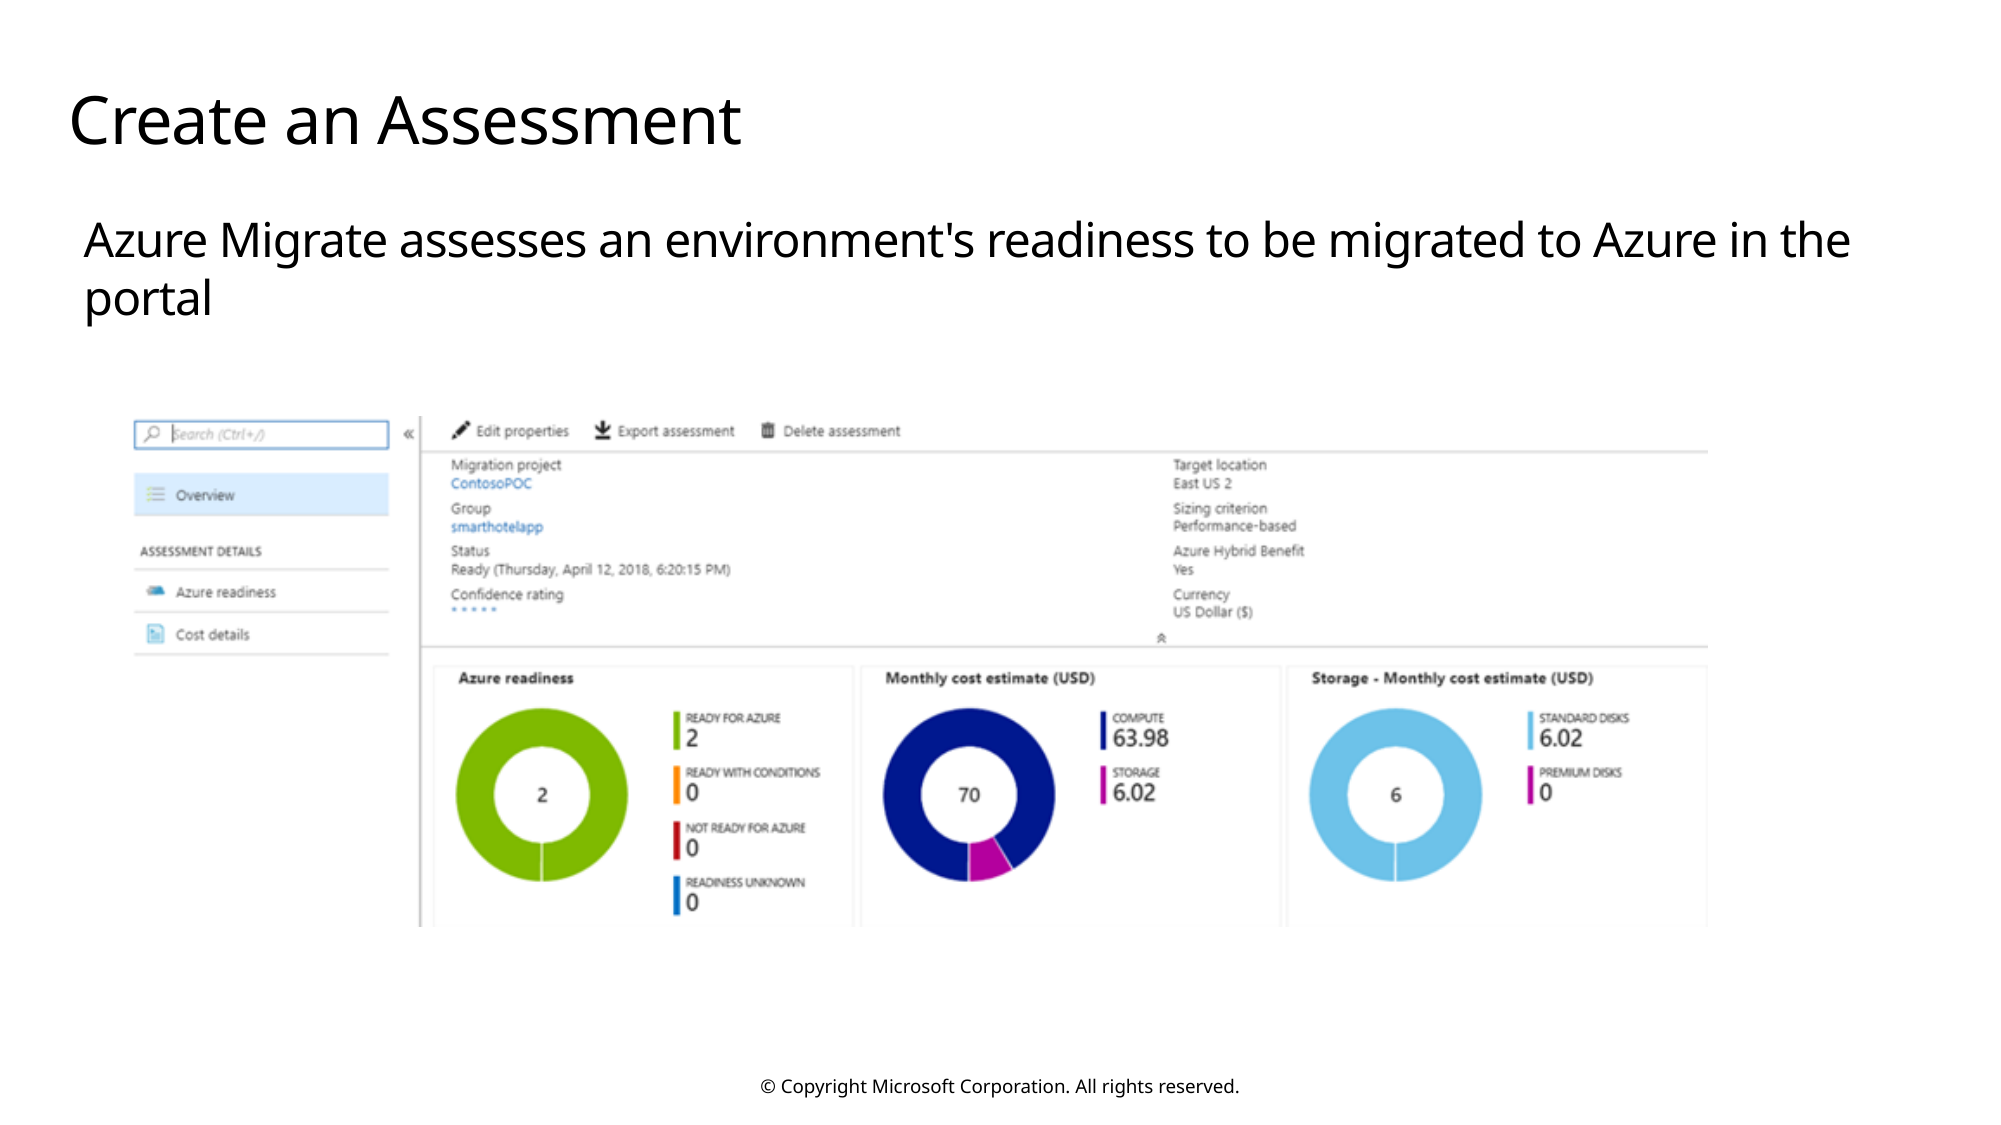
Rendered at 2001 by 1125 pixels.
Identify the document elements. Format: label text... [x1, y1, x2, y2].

list Azure Migrate assesses an environment's readiness to be migrated to Azure in the portal [68, 202, 1902, 339]
title Create an Assessment [68, 72, 1930, 184]
picture [122, 416, 1708, 927]
